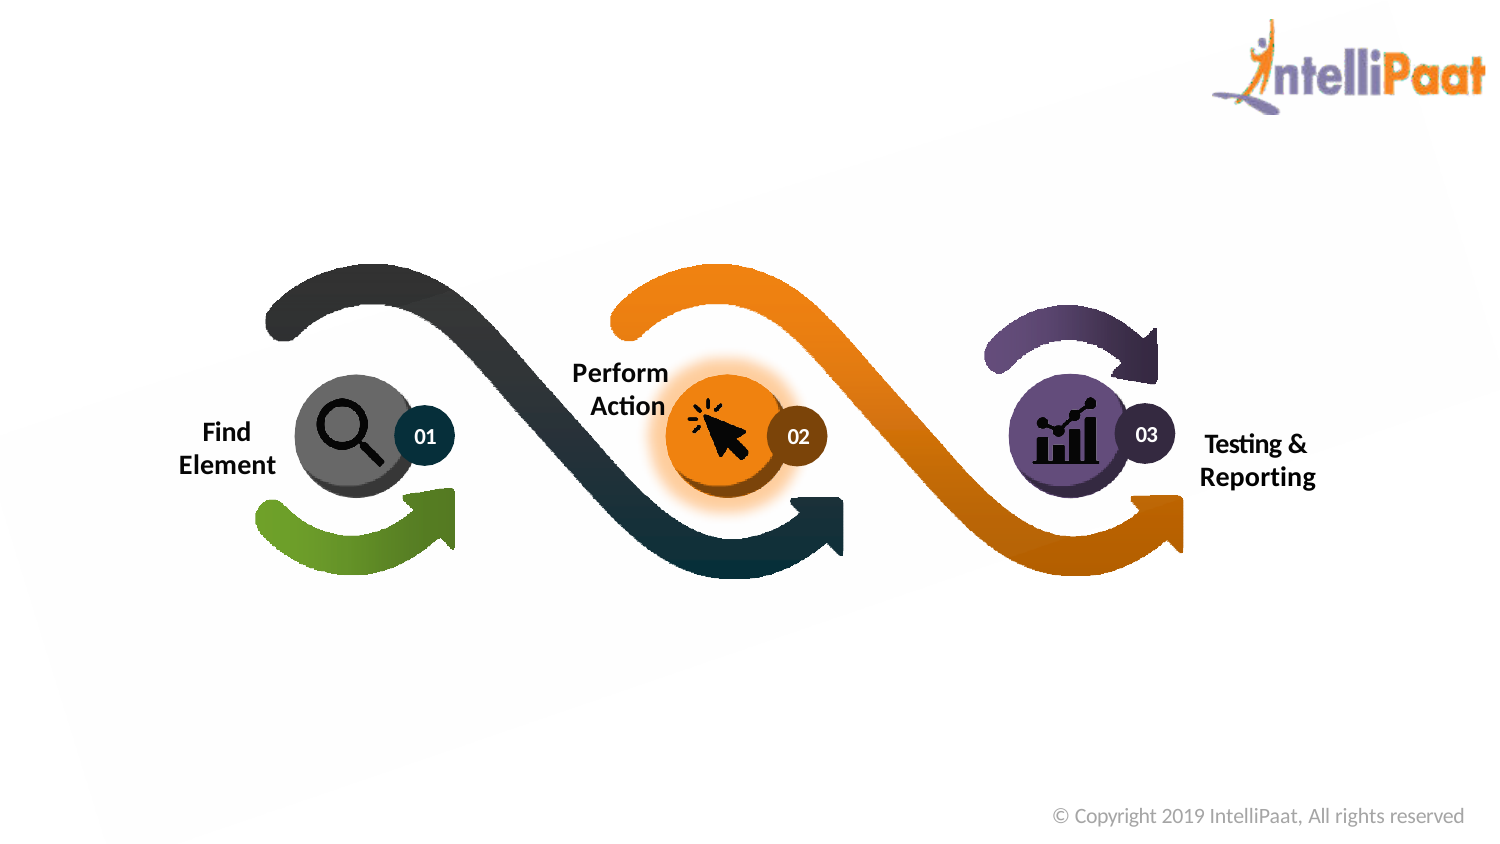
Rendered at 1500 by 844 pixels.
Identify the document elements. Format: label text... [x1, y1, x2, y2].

text_box [0, 1, 1500, 844]
footer © Copyright 2019 IntelliPaat, All rights reserved [1049, 804, 1478, 844]
